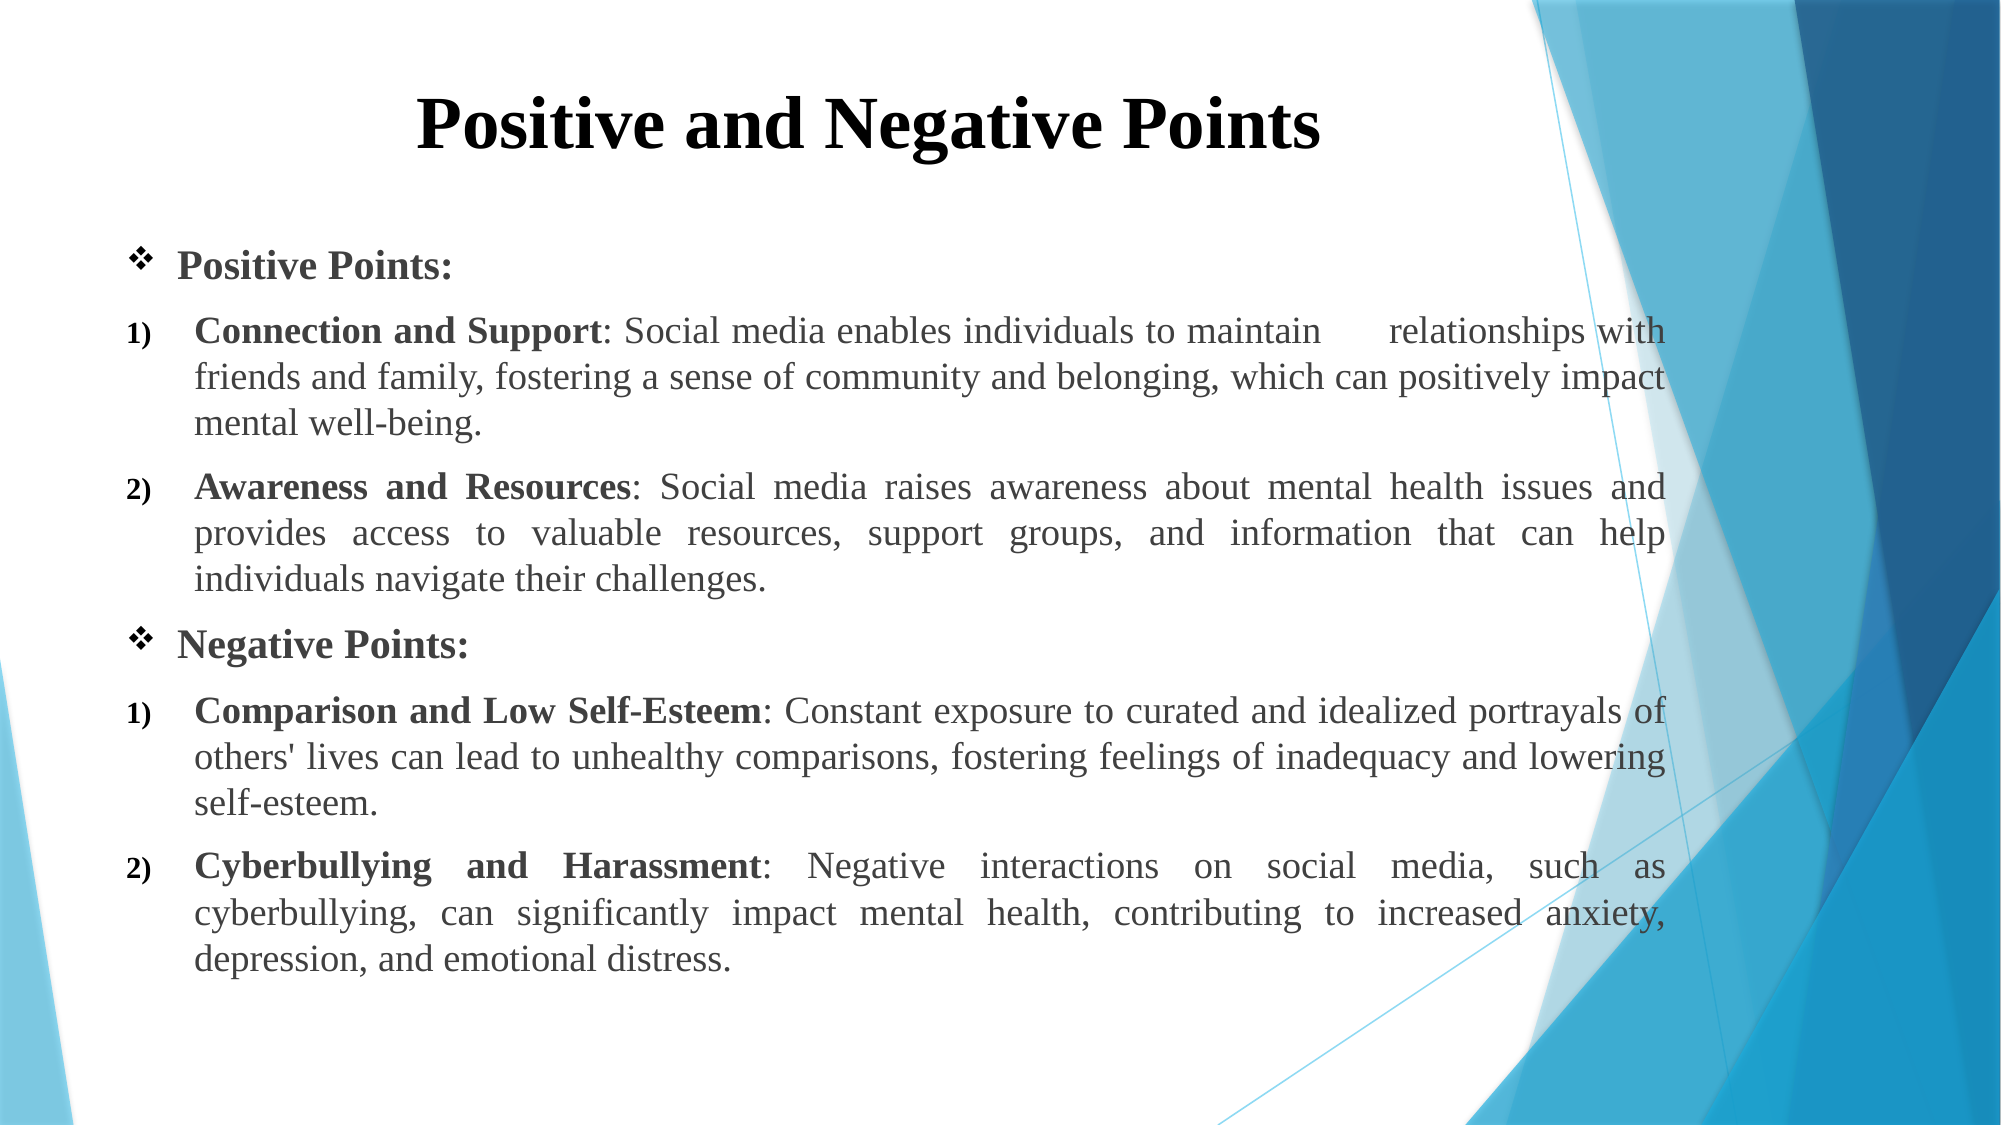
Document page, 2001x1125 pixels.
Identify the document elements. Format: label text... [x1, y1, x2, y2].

list Positive Points: Connection and Support: Social media enables individuals to maintain relationships with friends and family, fostering a sense of community and belonging, which can positively impact mental well-being. Awareness and Resources: Social media raises awareness about mental health issues and provides access to valuable resources, support groups, and information that can help individuals navigate their challenges. Negative Points: Comparison and Low Self-Esteem: Constant exposure to curated and idealized portrayals of others' lives can lead to unhealthy comparisons, fostering feelings of inadequacy and lowering self-esteem. Cyberbullying and Harassment: Negative interactions on social media, such as cyberbullying, can significantly impact mental health, contributing to increased anxiety, depression, and emotional distress. [111, 229, 1682, 992]
title Positive and Negative Points [164, 66, 1575, 229]
